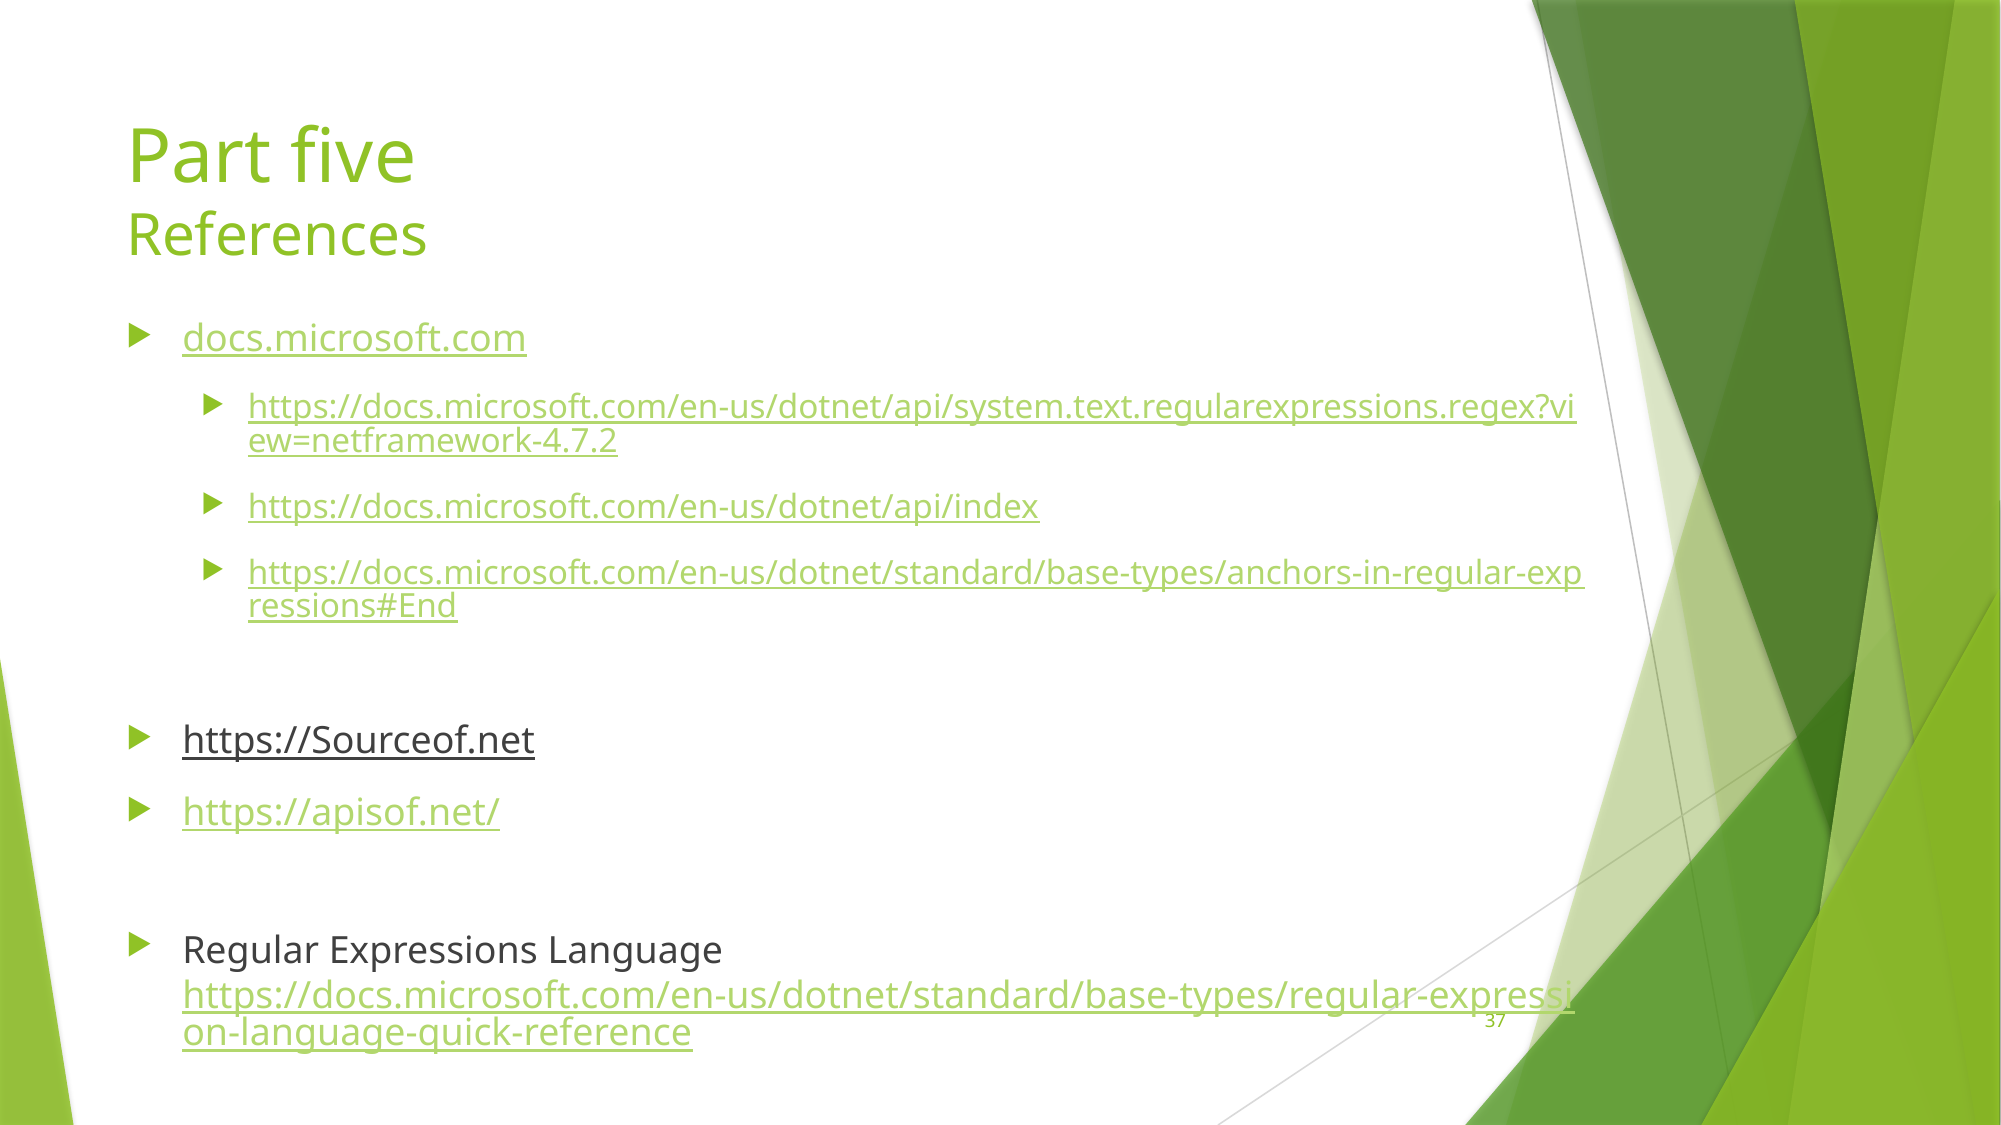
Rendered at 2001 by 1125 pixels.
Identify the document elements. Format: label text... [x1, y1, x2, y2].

slide_number 37 [1409, 991, 1522, 1051]
title Part five References [111, 99, 1522, 280]
list docs.microsoft.com https://docs.microsoft.com/en-us/dotnet/api/system.text.regularexpressions.regex?view=netframework-4.7.2 https://docs.microsoft.com/en-us/dotnet/api/index https://docs.microsoft.com/en-us/dotnet/standard/base-types/anchors-in-regular-expressions#End https://Sourceof.net https://apisof.net/ Regular Expressions Language https://docs.microsoft.com/en-us/dotnet/standard/base-types/regular-expression-language-quick-reference [111, 306, 1601, 1069]
